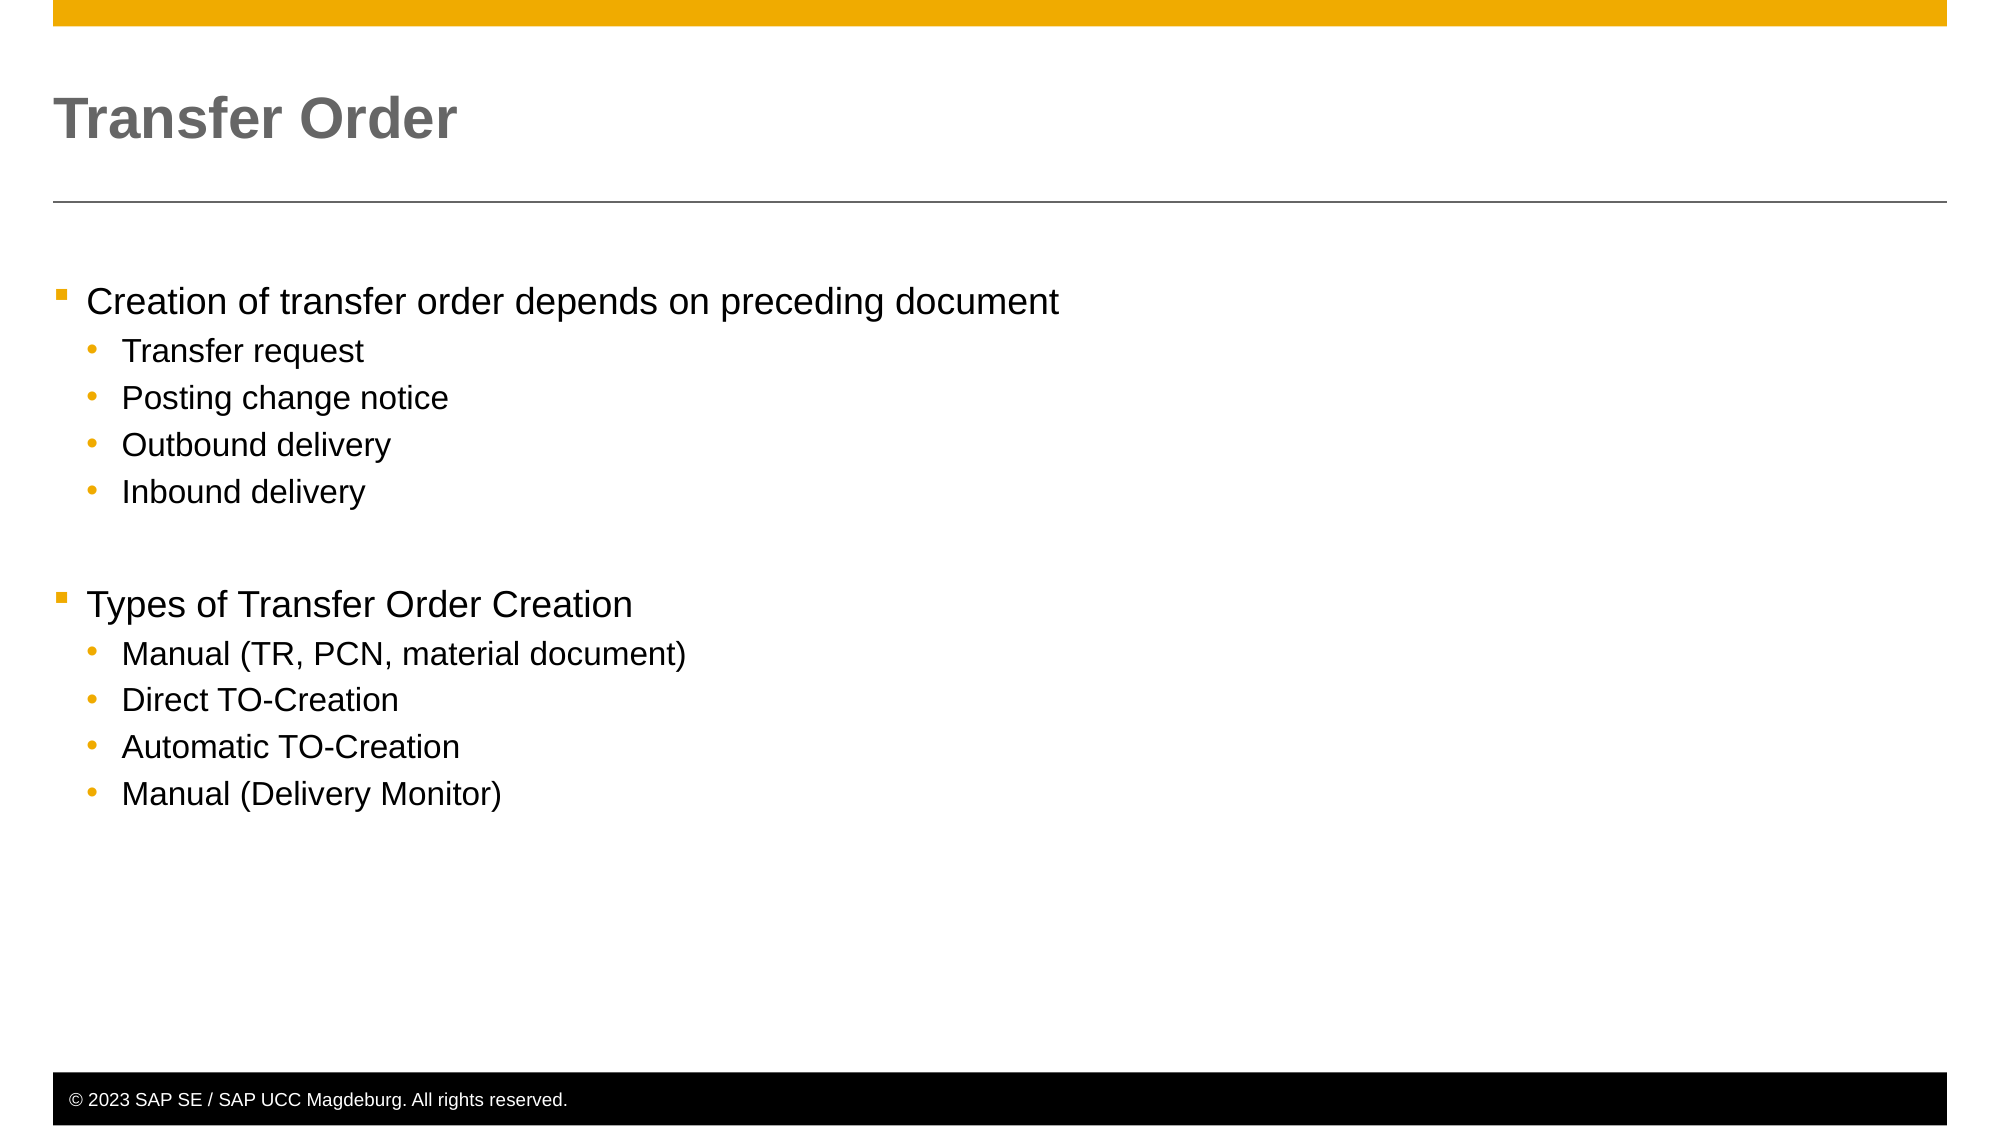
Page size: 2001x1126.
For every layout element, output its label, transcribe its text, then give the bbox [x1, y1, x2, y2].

title Transfer Order [53, 53, 1947, 178]
list Creation of transfer order depends on preceding document Transfer request Posting change notice Outbound delivery Inbound delivery Types of Transfer Order Creation Manual (TR, PCN, material document) Direct TO-Creation Automatic TO-Creation Manual (Delivery Monitor) [53, 277, 1947, 998]
